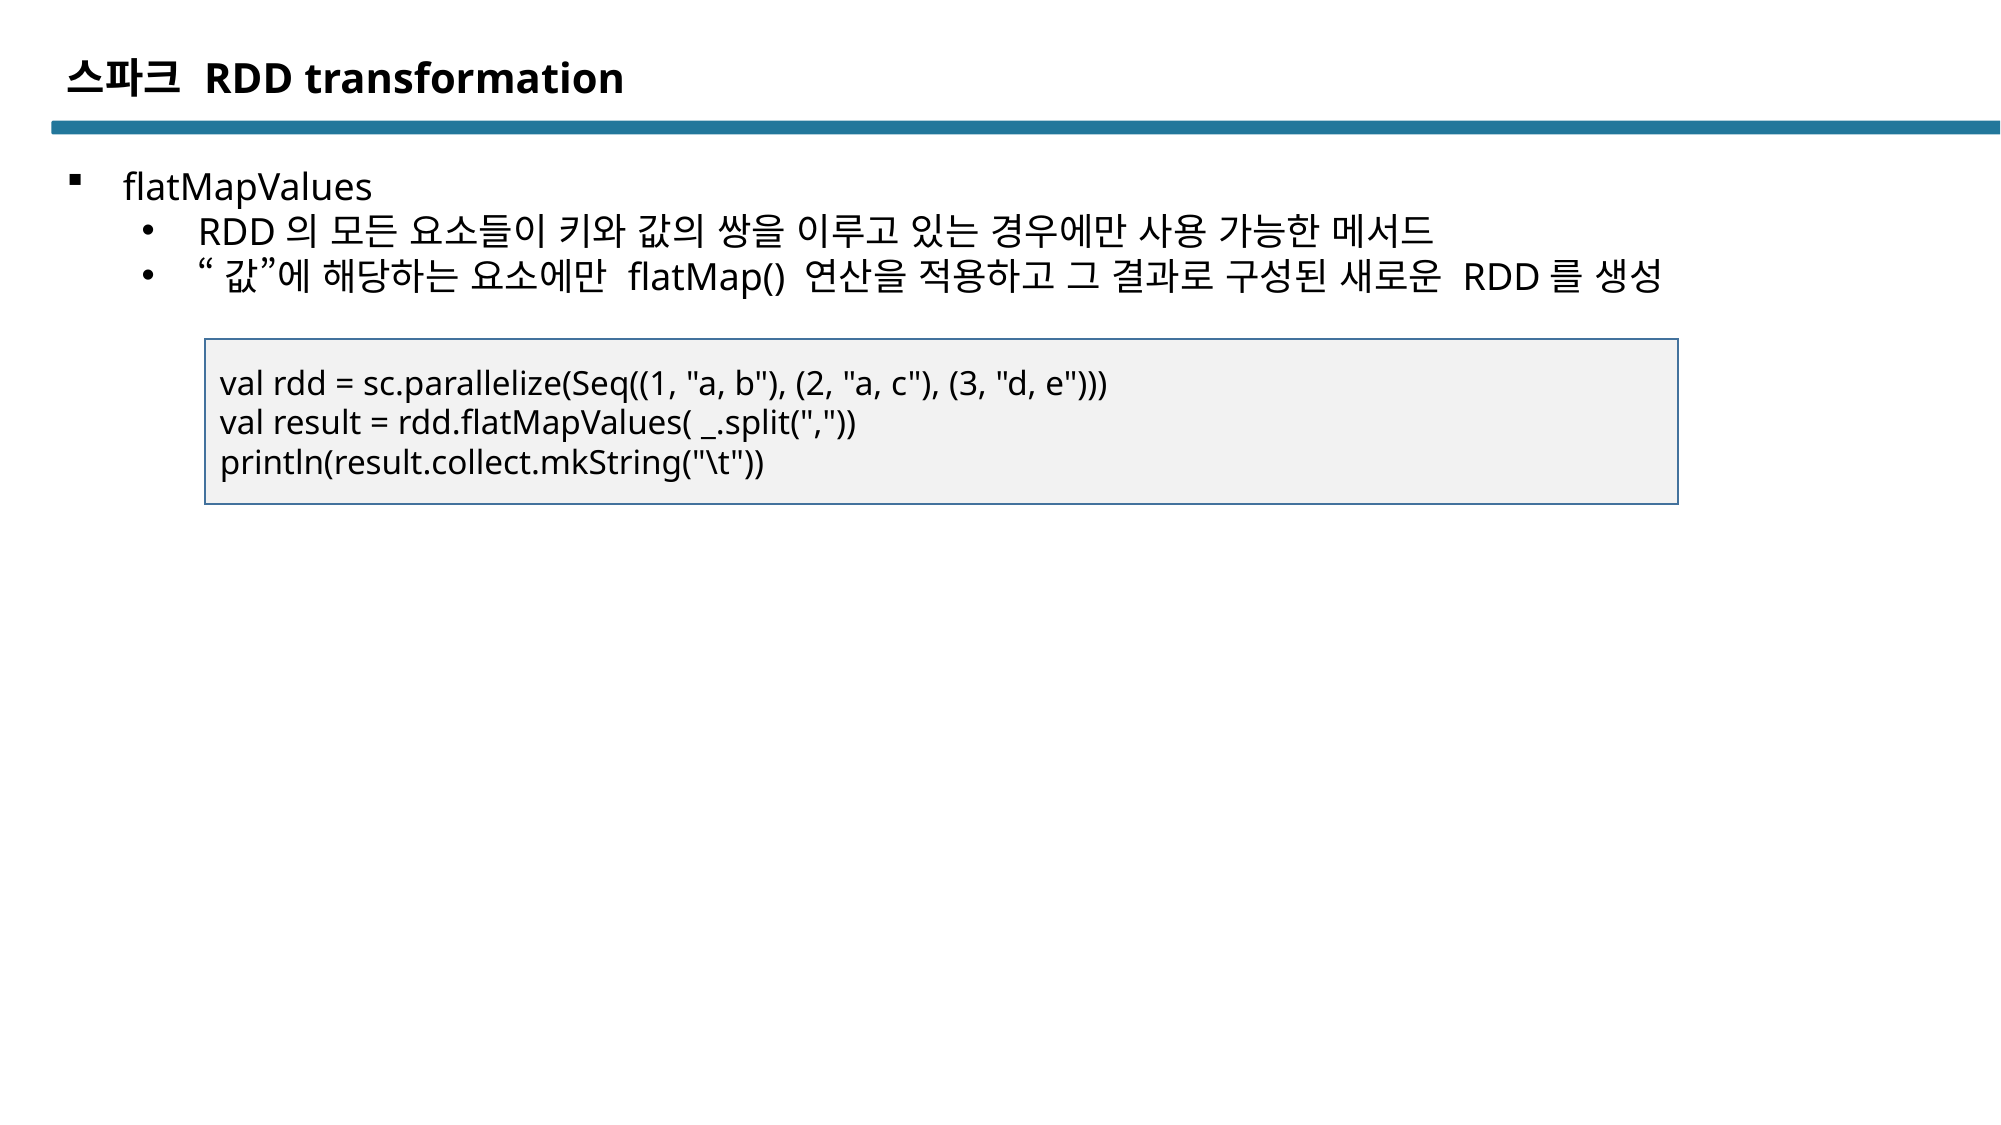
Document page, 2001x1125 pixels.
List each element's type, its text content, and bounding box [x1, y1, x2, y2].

text_box val rdd = sc.parallelize(Seq((1, "a, b"), (2, "a, c"), (3, "d, e"))) val result = rdd.flatMapValues( _.split(",")) println(result.collect.mkString("\t")) [204, 338, 1679, 505]
text_box flatMapValues RDD의 모든 요소들이 키와 값의 쌍을 이루고 있는 경우에만 사용 가능한 메서드 “값”에 해당하는 요소에만 flatMap() 연산을 적용하고 그 결과로 구성된 새로운 RDD를 생성 [51, 155, 1917, 395]
text_box 스파크 RDD transformation [51, 50, 1238, 121]
